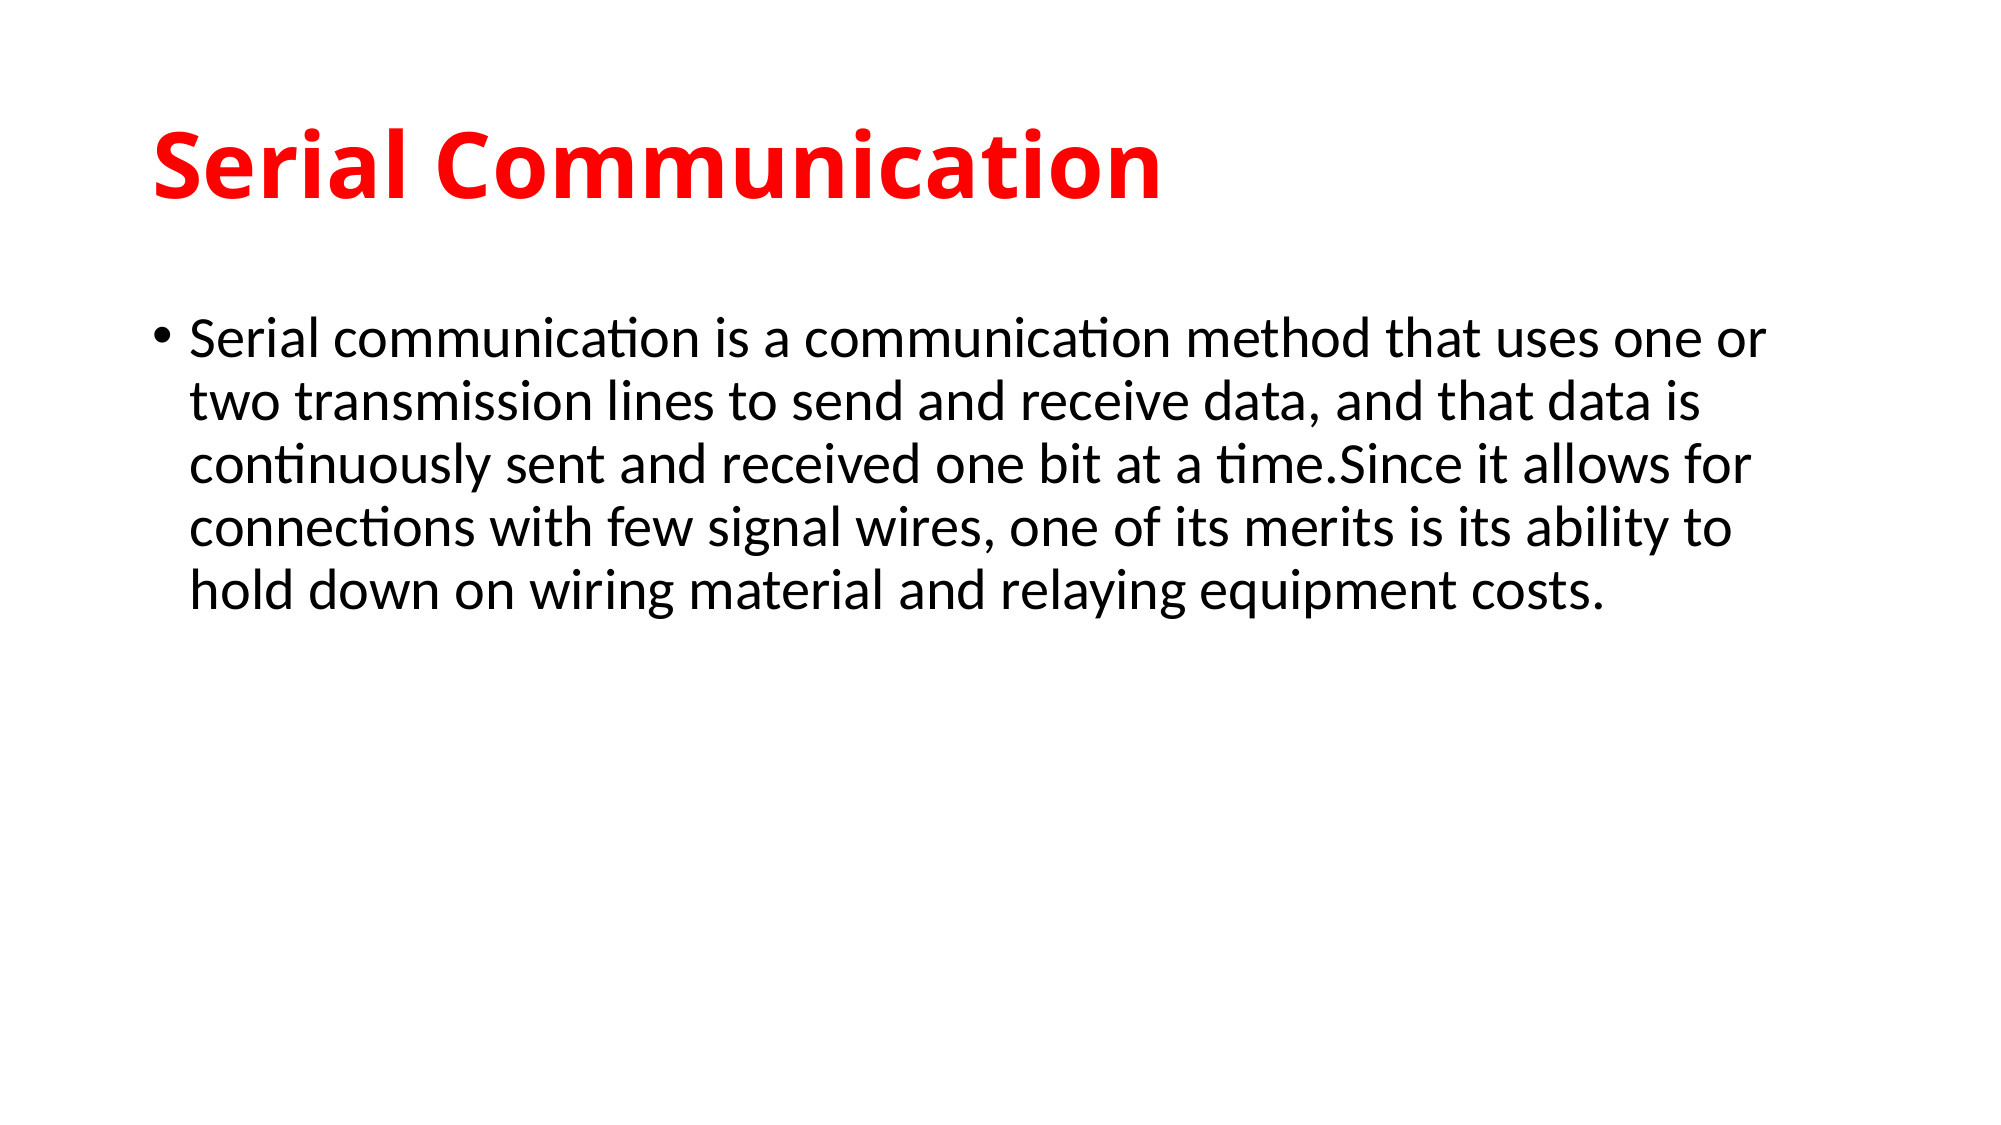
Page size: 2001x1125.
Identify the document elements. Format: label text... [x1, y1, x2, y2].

list Serial communication is a communication method that uses one or two transmission lines to send and receive data, and that data is continuously sent and received one bit at a time.Since it allows for connections with few signal wires, one of its merits is its ability to hold down on wiring material and relaying equipment costs. [137, 299, 1863, 1014]
title Serial Communication [137, 59, 1863, 278]
